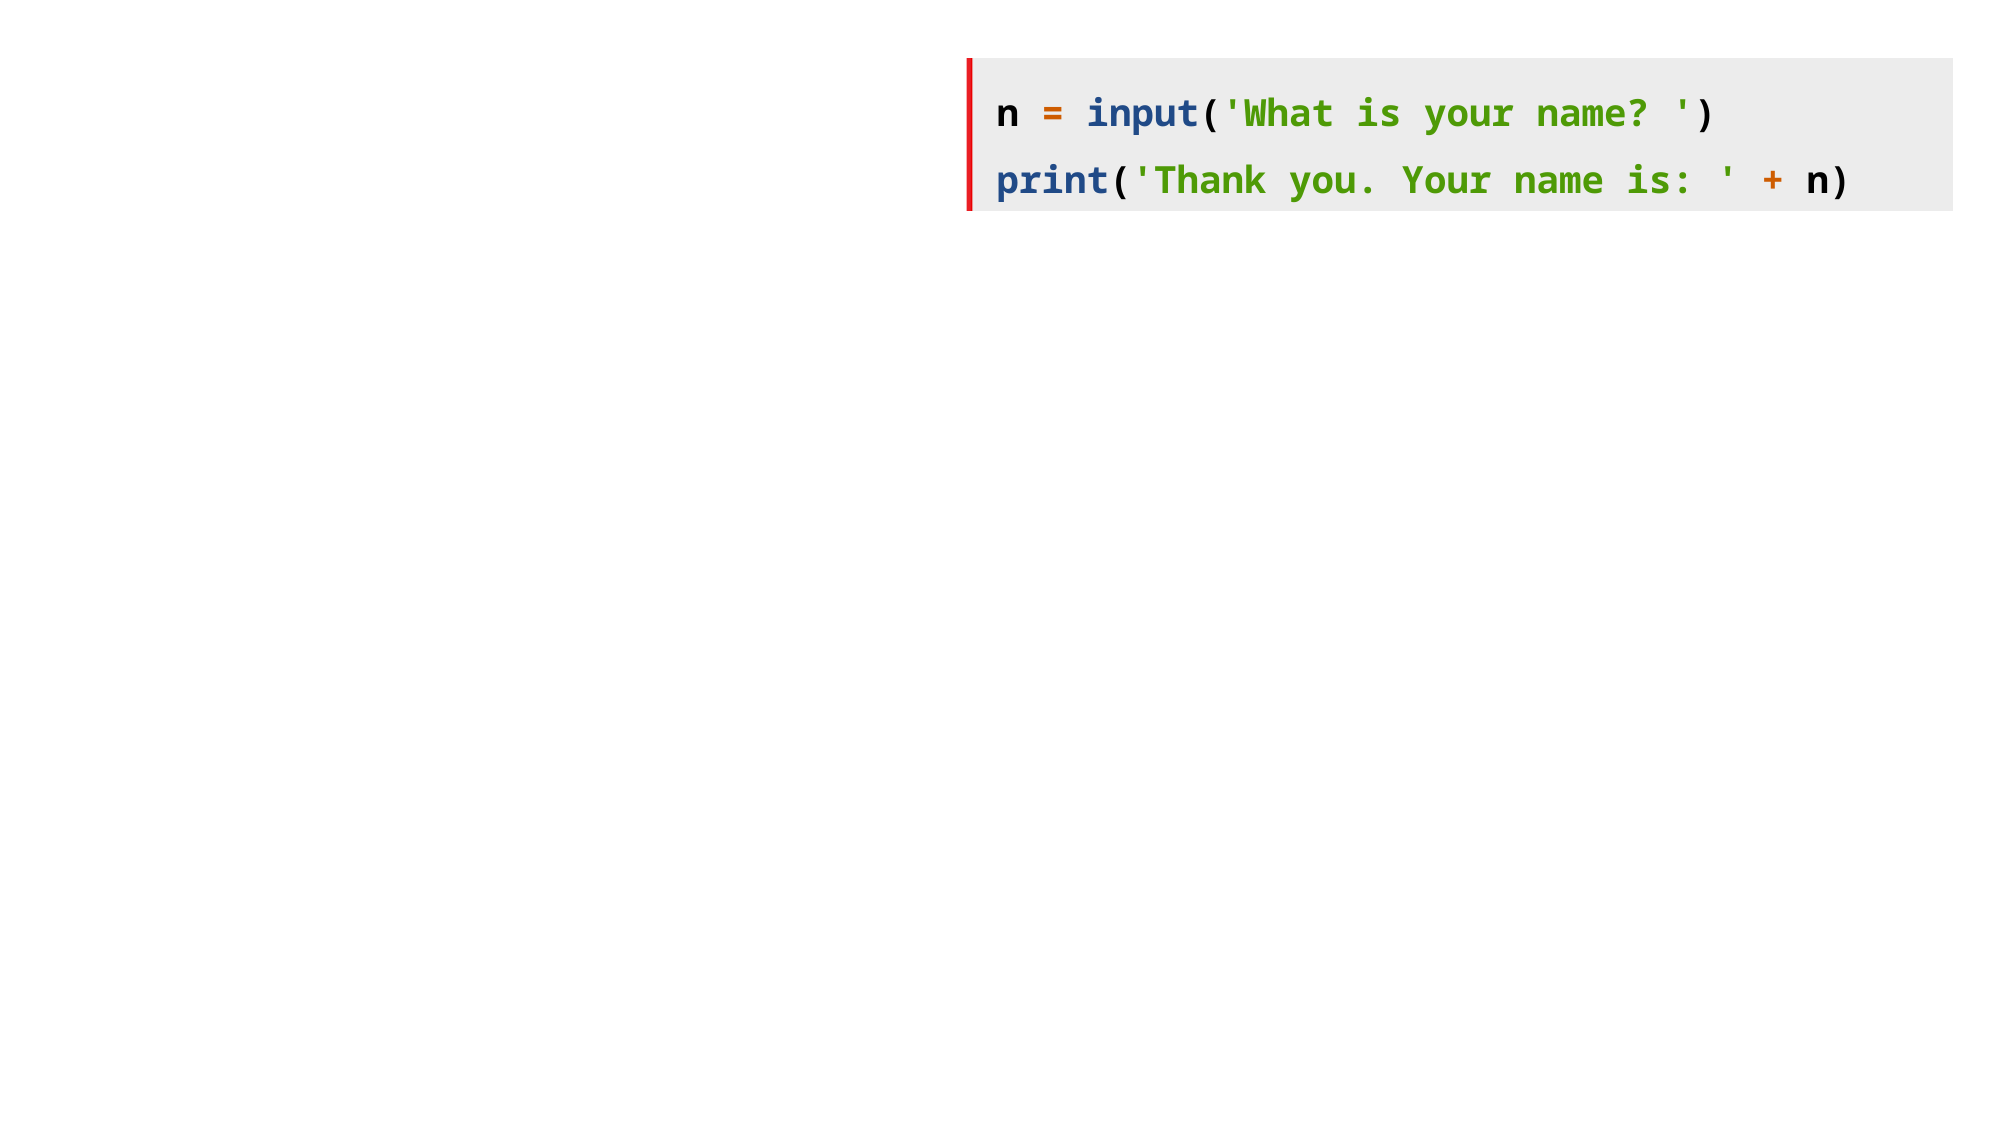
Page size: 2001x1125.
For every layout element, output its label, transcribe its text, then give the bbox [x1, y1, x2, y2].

list n = input('What is your name? ') print('Thank you. Your name is: ' + n) [966, 58, 1953, 211]
